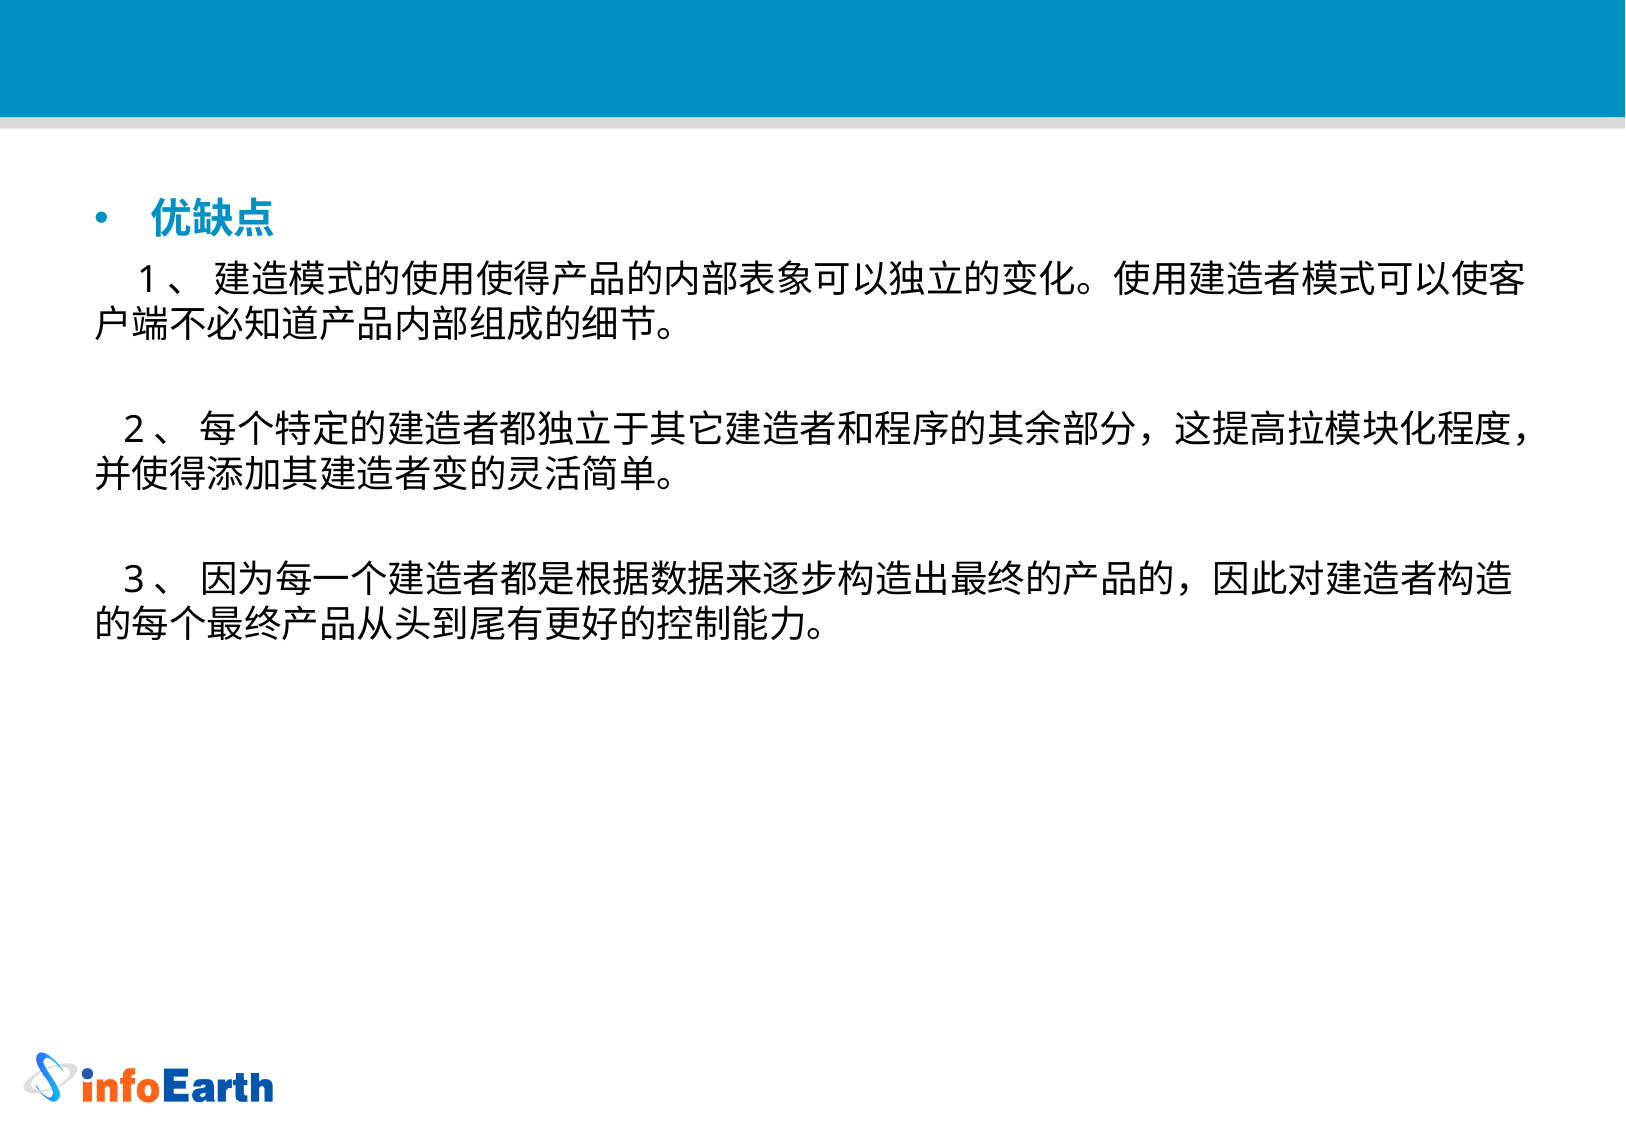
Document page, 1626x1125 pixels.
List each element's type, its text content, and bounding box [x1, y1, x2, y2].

list 优缺点 1、 建造模式的使用使得产品的内部表象可以独立的变化。使用建造者模式可以使客户端不必知道产品内部组成的细节。 2、 每个特定的建造者都独立于其它建造者和程序的其余部分，这提高拉模块化程度，并使得添加其建造者变的灵活简单。 3、 因为每一个建造者都是根据数据来逐步构造出最终的产品的，因此对建造者构造的每个最终产品从头到尾有更好的控制能力。 [79, 184, 1545, 683]
picture [15, 1046, 281, 1109]
